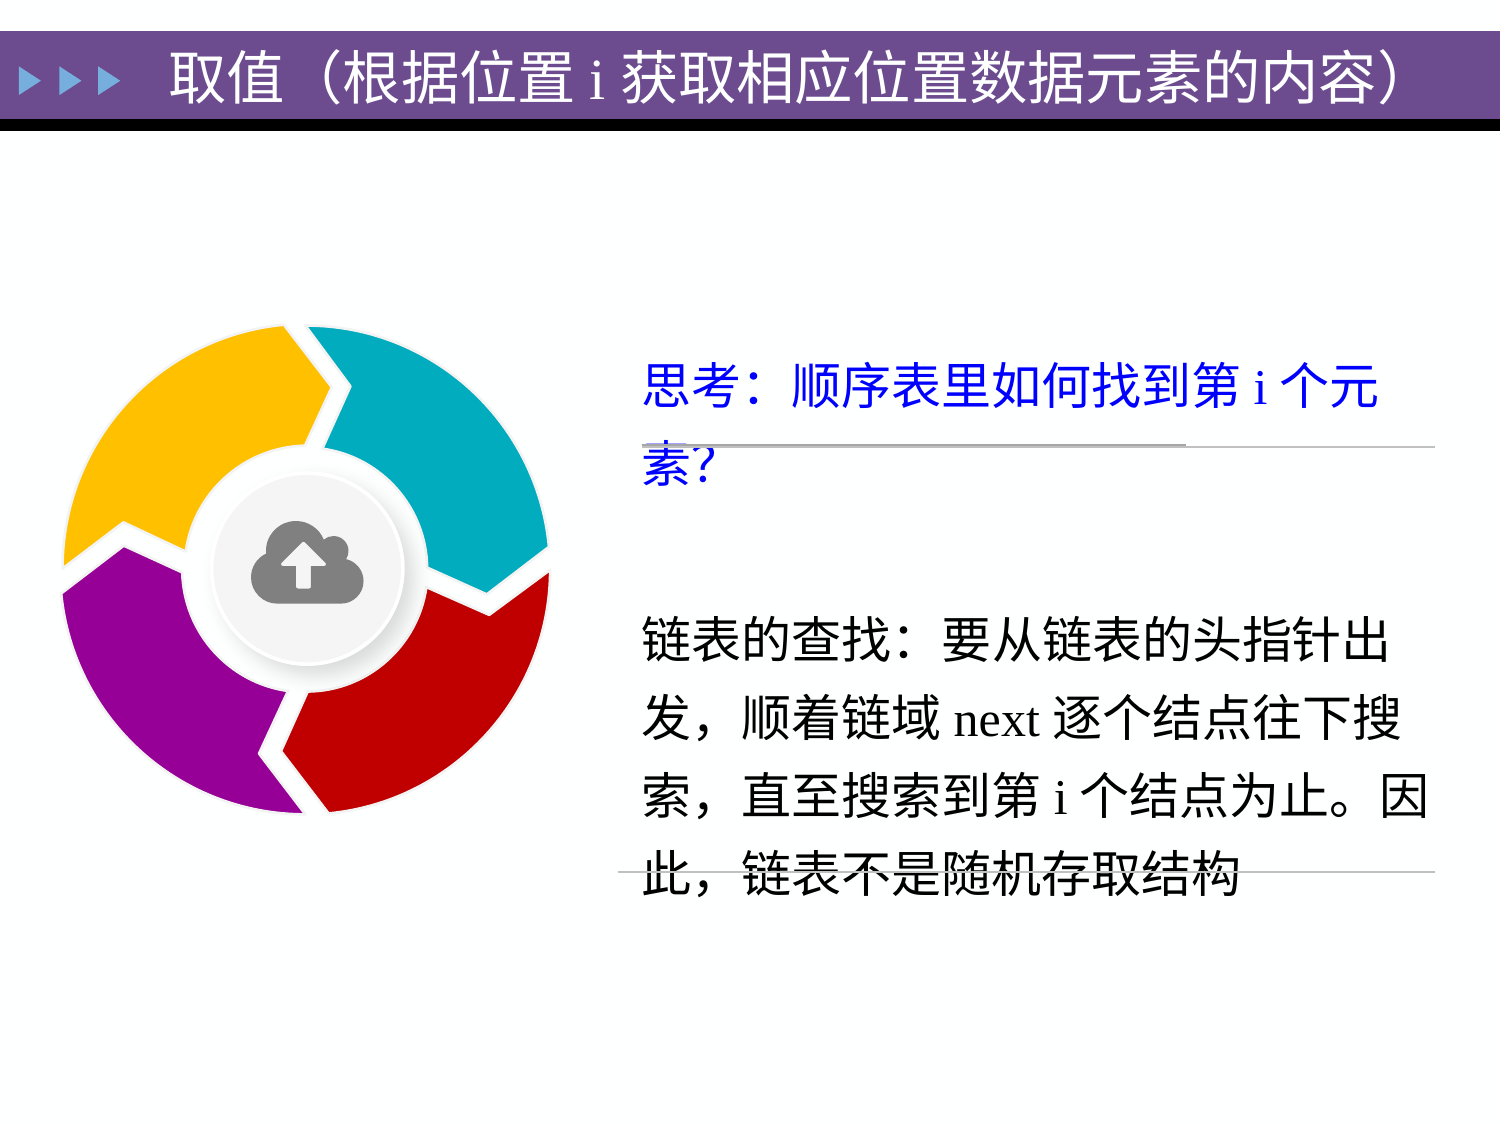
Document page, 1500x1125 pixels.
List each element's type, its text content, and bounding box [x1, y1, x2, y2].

text_box 思考：顺序表里如何找到第i个元素？ 链表的查找：要从链表的头指针出发，顺着链域next逐个结点往下搜索，直至搜索到第i个结点为止。因此，链表不是随机存取结构 [627, 329, 1475, 866]
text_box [617, 444, 1436, 872]
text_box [60, 324, 551, 815]
text_box 取值（根据位置i获取相应位置数据元素的内容） [153, 33, 1471, 119]
